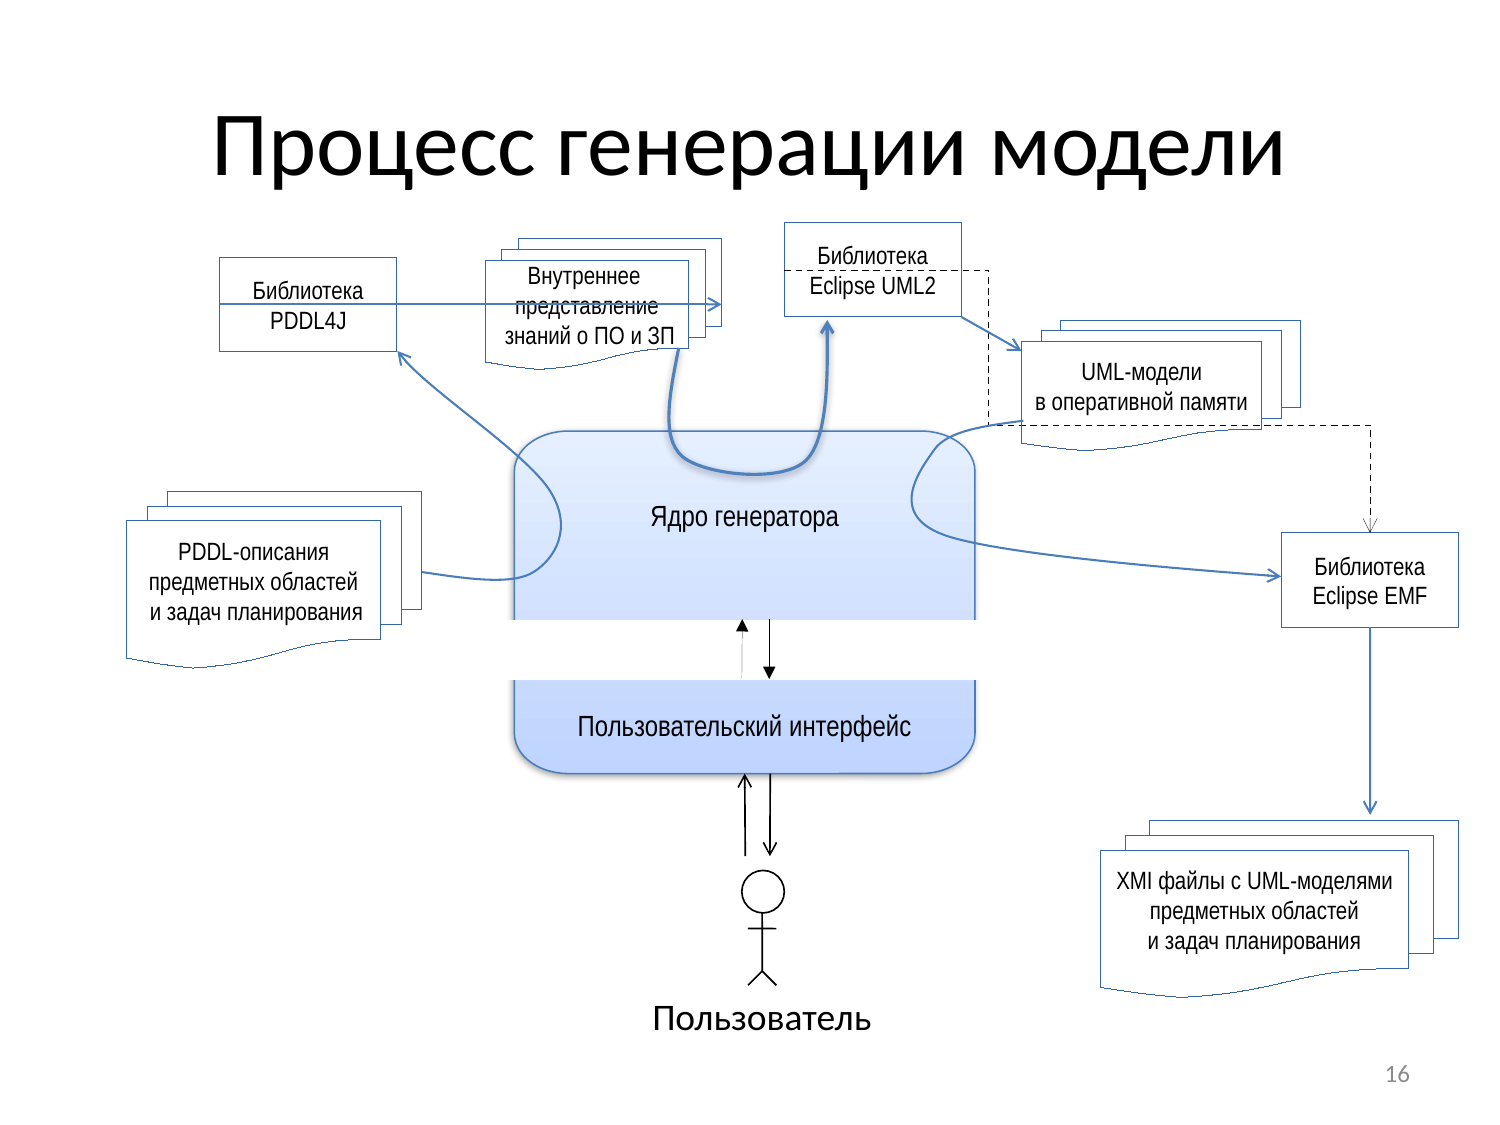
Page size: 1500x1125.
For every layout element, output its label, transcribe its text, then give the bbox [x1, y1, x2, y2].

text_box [961, 269, 1371, 533]
text_box Внутреннее представление знаний о ПО и ЗП [485, 305, 722, 370]
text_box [961, 316, 1022, 352]
text_box Библиотека PDDL4J [219, 304, 397, 352]
text_box PDDL-описания предметных областей и задач планирования [126, 491, 422, 669]
text_box XMI файлы с UML-моделями предметных областей и задач планирования [1100, 820, 1459, 998]
text_box Ядро генератора Пользовательский интерфейс [513, 430, 976, 620]
text_box Ядро генератора Пользовательский интерфейс [513, 680, 976, 775]
text_box Библиотека Eclipse UML2 [784, 222, 962, 317]
text_box Библиотека Eclipse EMF [1281, 532, 1459, 628]
text_box [490, 620, 740, 680]
text_box [744, 620, 768, 680]
text_box Внутреннее представление знаний о ПО и ЗП [485, 238, 722, 303]
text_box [727, 855, 799, 999]
text_box [770, 620, 1000, 680]
text_box [910, 433, 1282, 583]
text_box [666, 320, 835, 477]
slide_number 16 [1074, 1042, 1425, 1103]
text_box [397, 350, 562, 581]
text_box Пользователь [637, 985, 887, 1046]
text_box Библиотека PDDL4J [219, 257, 397, 303]
title Процесс генерации модели [75, 45, 1425, 233]
